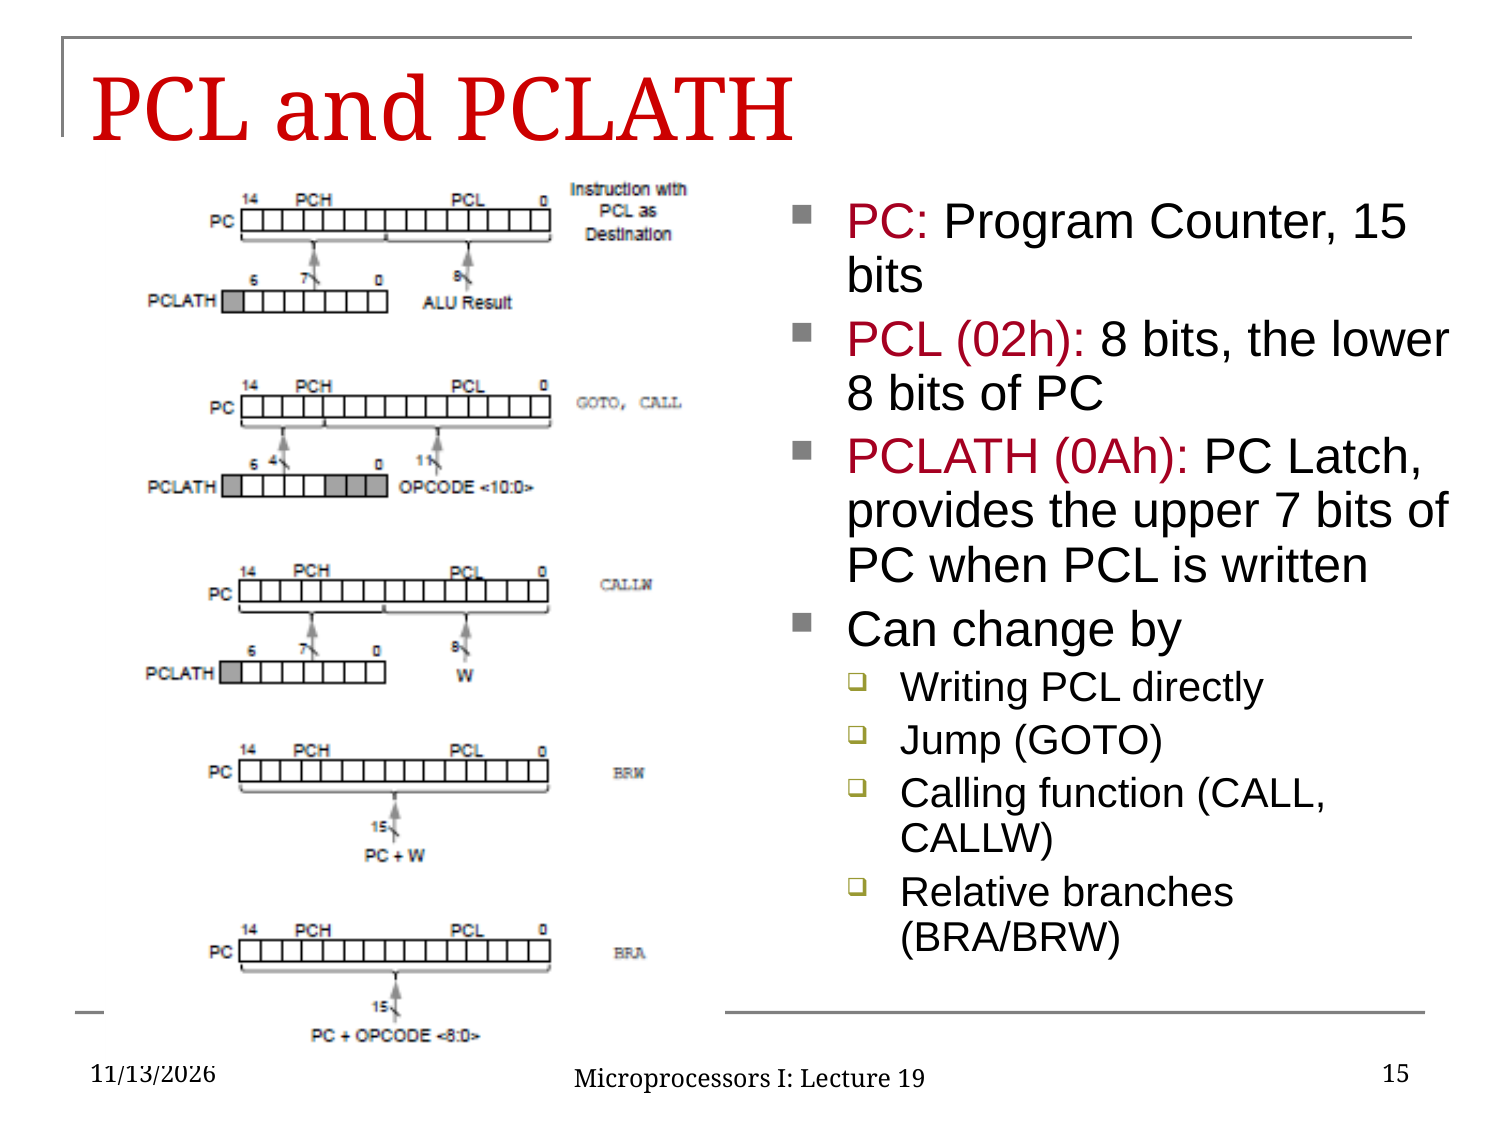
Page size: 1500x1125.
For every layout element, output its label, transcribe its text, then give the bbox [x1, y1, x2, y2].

footer Microprocessors I: Lecture 19 [512, 1024, 988, 1101]
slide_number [74, 1023, 426, 1100]
title PCL and PCLATH [75, 45, 1425, 163]
list PC: Program Counter, 15 bits PCL (02h): 8 bits, the lower 8 bits of PC PCLATH (0Ah): PC Latch, provides the upper 7 bits of PC when PCL is written Can change by Writing PCL directly Jump (GOTO) Calling function (CALL, CALLW) Relative branches (BRA/BRW) [774, 187, 1475, 981]
picture [104, 149, 726, 1066]
slide_number 15 [1074, 1023, 1426, 1100]
